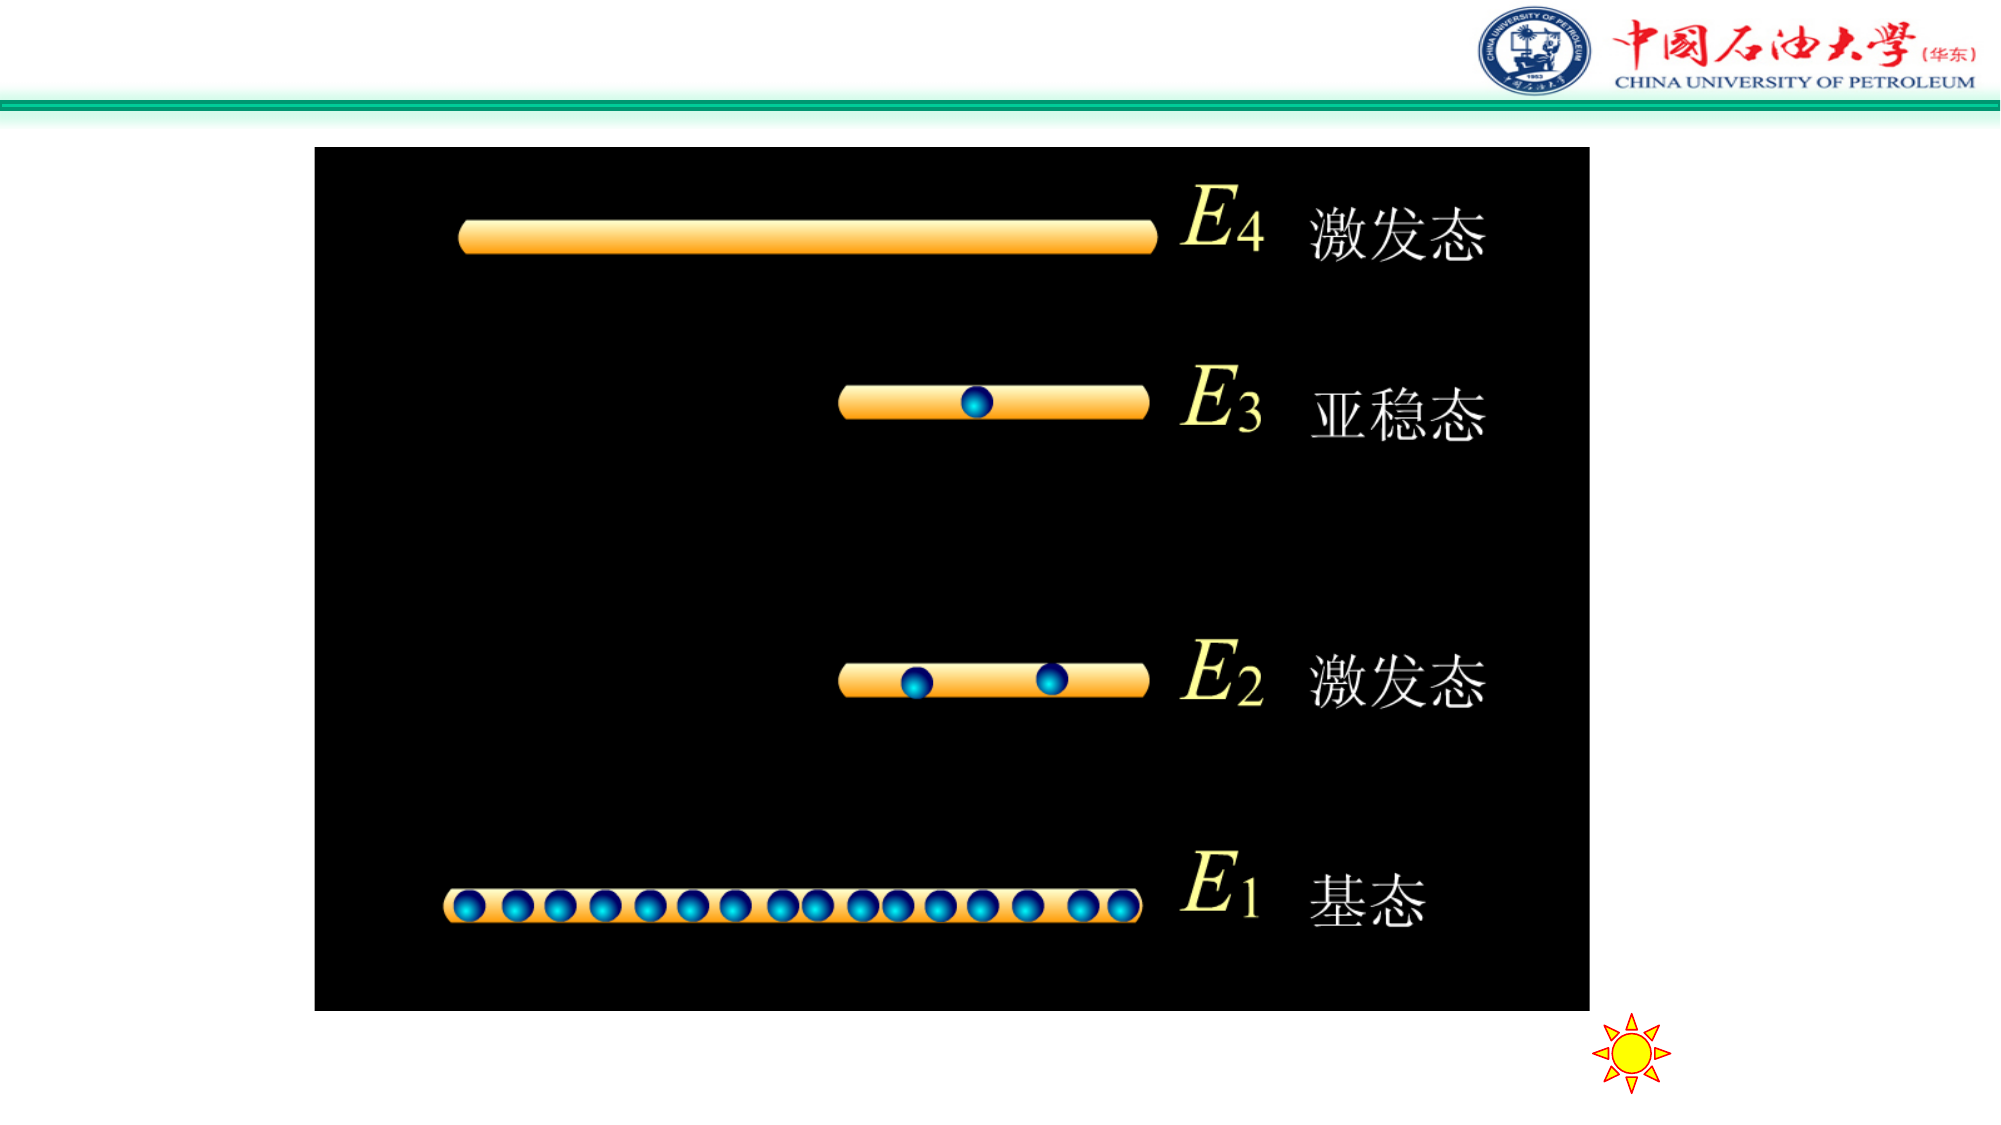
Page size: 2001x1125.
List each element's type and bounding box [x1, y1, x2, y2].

text_box [1644, 1066, 1660, 1082]
text_box [1604, 1066, 1620, 1082]
text_box [1644, 1025, 1660, 1041]
text_box [1604, 1025, 1620, 1041]
text_box [1612, 1033, 1652, 1074]
text_box [1592, 1047, 1609, 1060]
text_box [1654, 1047, 1671, 1060]
text_box [1626, 1077, 1638, 1094]
text_box [1626, 1013, 1638, 1030]
picture [1393, 0, 2001, 90]
